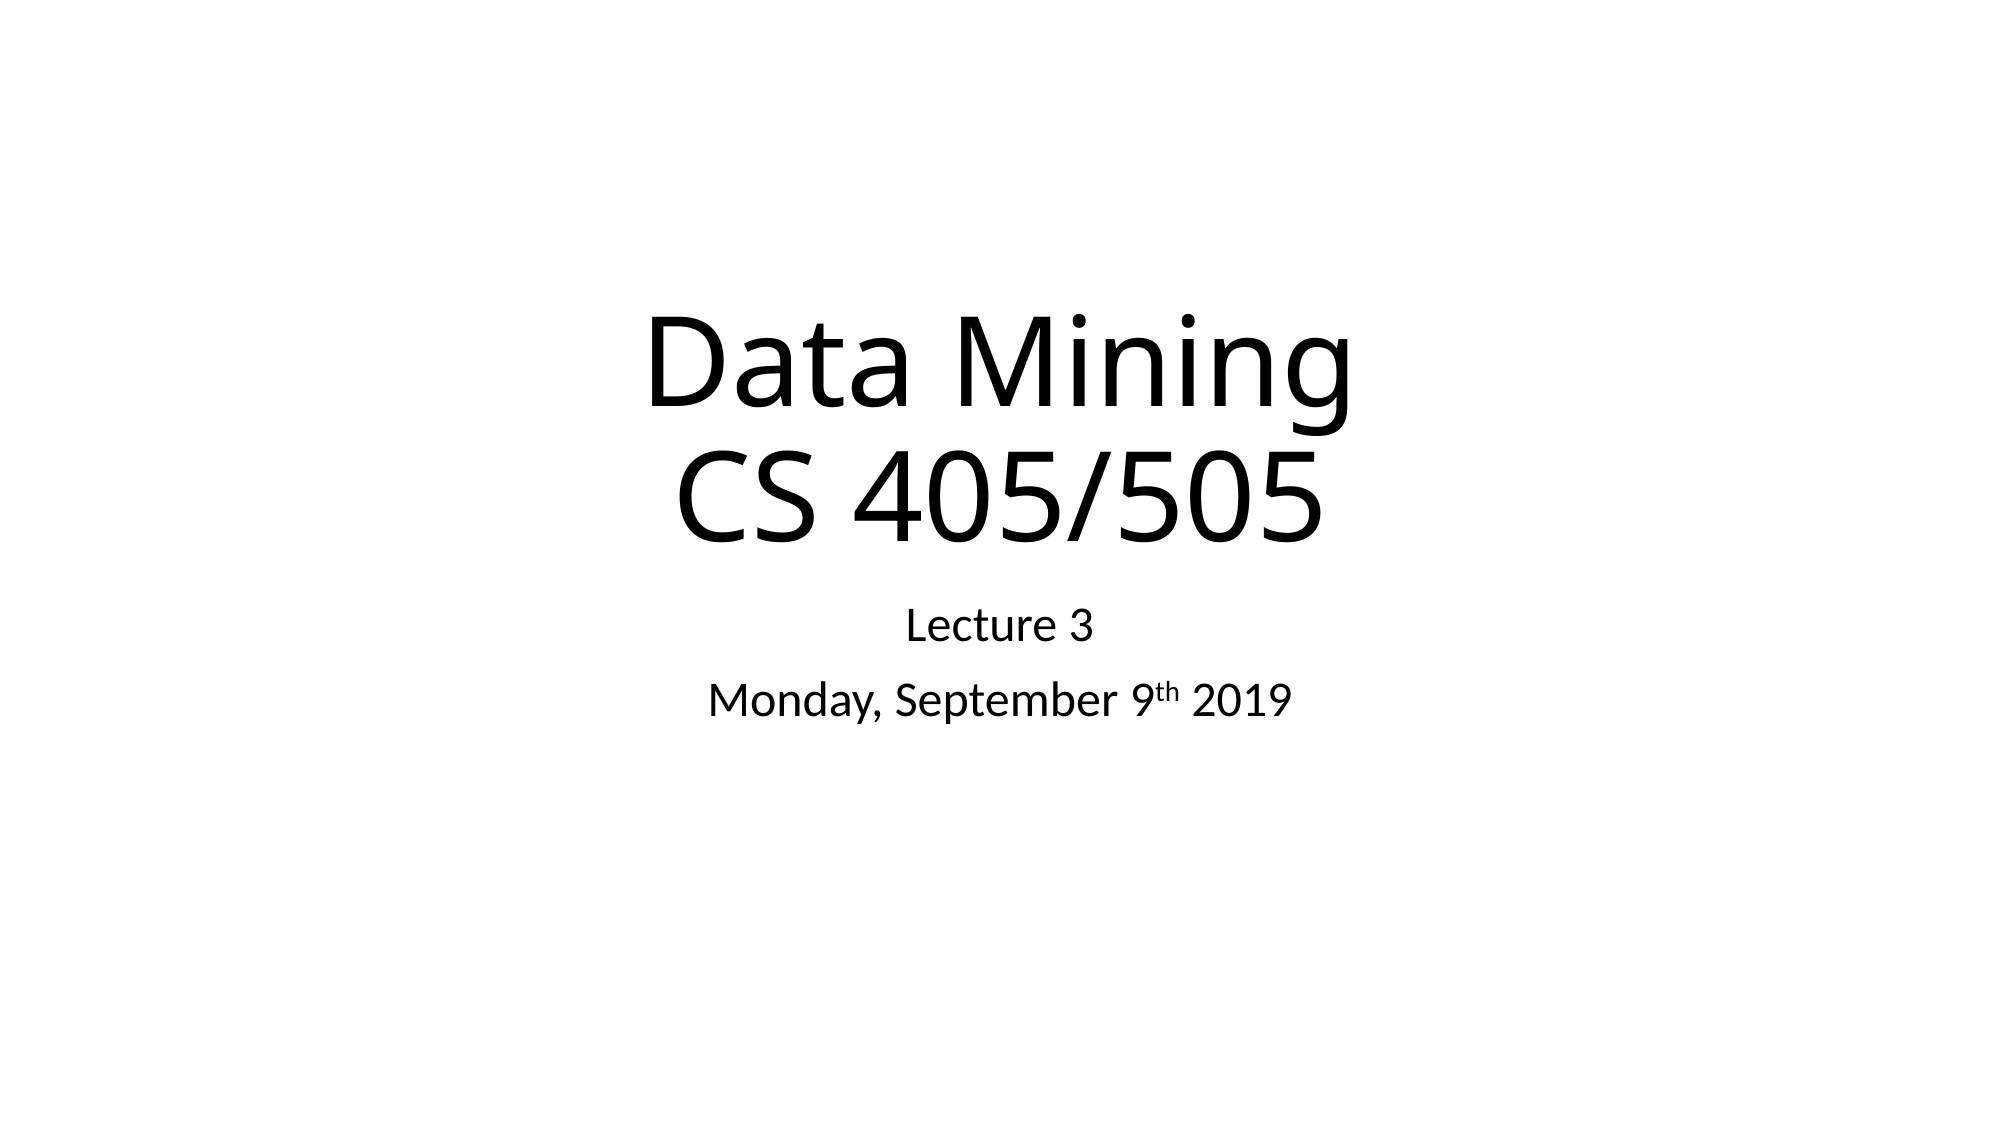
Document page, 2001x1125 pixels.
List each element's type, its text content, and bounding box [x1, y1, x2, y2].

title Data Mining CS 405/505 [249, 184, 1750, 576]
subtitle Lecture 3 Monday, September 9th 2019 [249, 590, 1750, 863]
